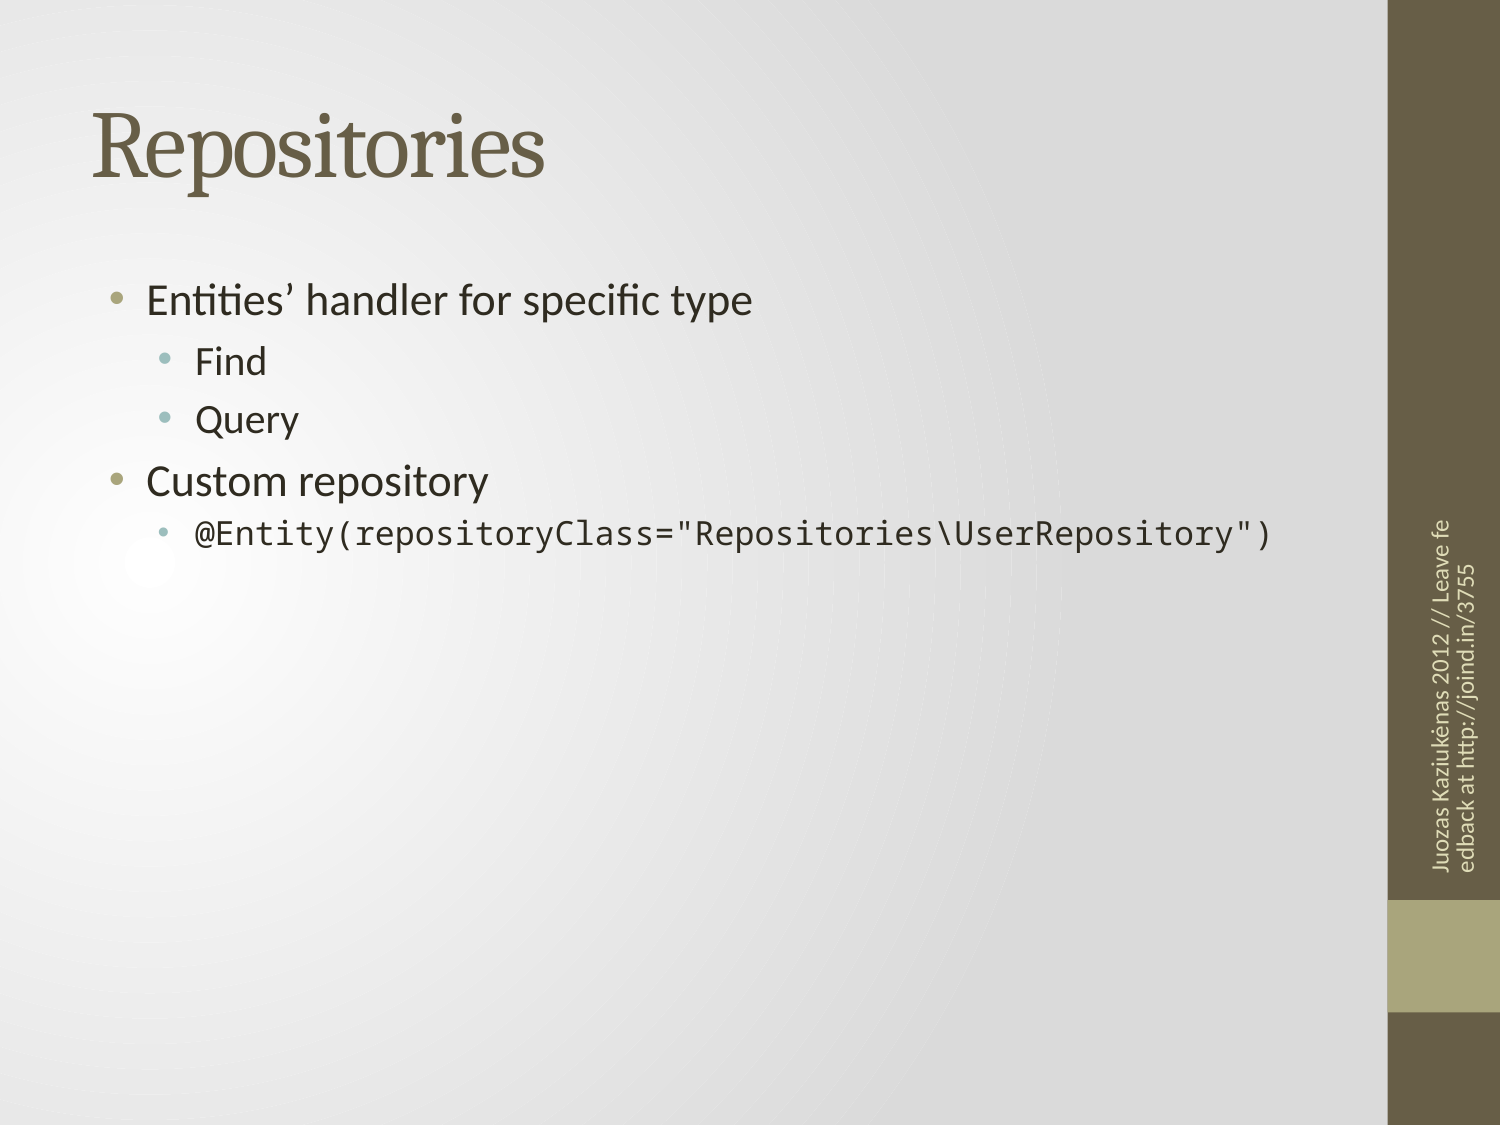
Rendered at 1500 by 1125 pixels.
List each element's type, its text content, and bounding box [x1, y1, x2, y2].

list Entities’ handler for specific type Find Query Custom repository @Entity(repositoryClass="Repositories\UserRepository") [75, 262, 1325, 1050]
footer Juozas Kaziukėnas 2012 // Leave feedback at http://joind.in/3755 [1408, 500, 1469, 889]
title Repositories [75, 45, 1325, 233]
